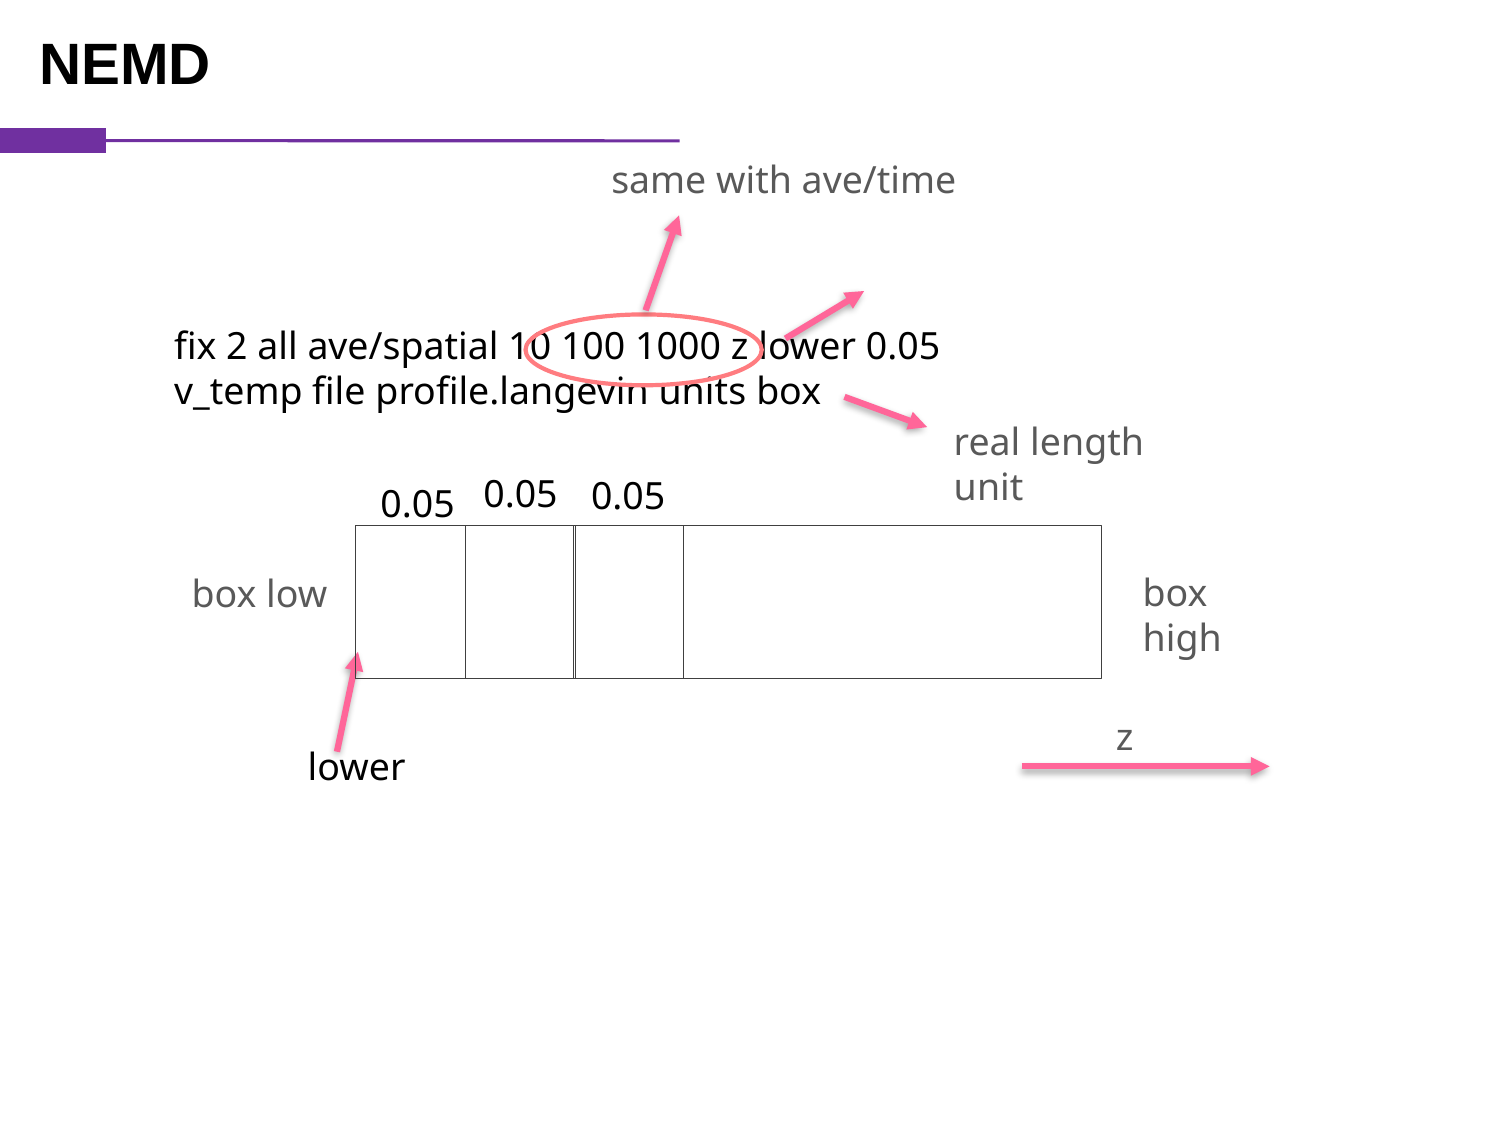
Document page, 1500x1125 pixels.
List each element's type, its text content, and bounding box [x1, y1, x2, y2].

text_box [353, 523, 463, 681]
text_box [785, 290, 865, 339]
text_box 0.05 [468, 462, 583, 523]
text_box 0.05 [365, 472, 480, 533]
text_box [523, 312, 764, 388]
text_box same with ave/time [596, 148, 1069, 209]
text_box box high [1127, 561, 1306, 666]
text_box NEMD [24, 19, 226, 104]
text_box fix 2 all ave/spatial 10 100 1000 z lower 0.05 v_temp file profile.langevin units box [159, 314, 1058, 420]
text_box [572, 523, 685, 681]
text_box real length unit [938, 410, 1199, 516]
text_box z [1101, 705, 1176, 765]
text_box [336, 651, 359, 752]
text_box lower [292, 736, 431, 796]
text_box box low [176, 562, 353, 623]
text_box [685, 523, 1103, 681]
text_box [844, 396, 928, 428]
text_box 0.05 [576, 464, 691, 525]
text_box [645, 215, 680, 311]
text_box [0, 128, 680, 153]
text_box [463, 523, 572, 681]
